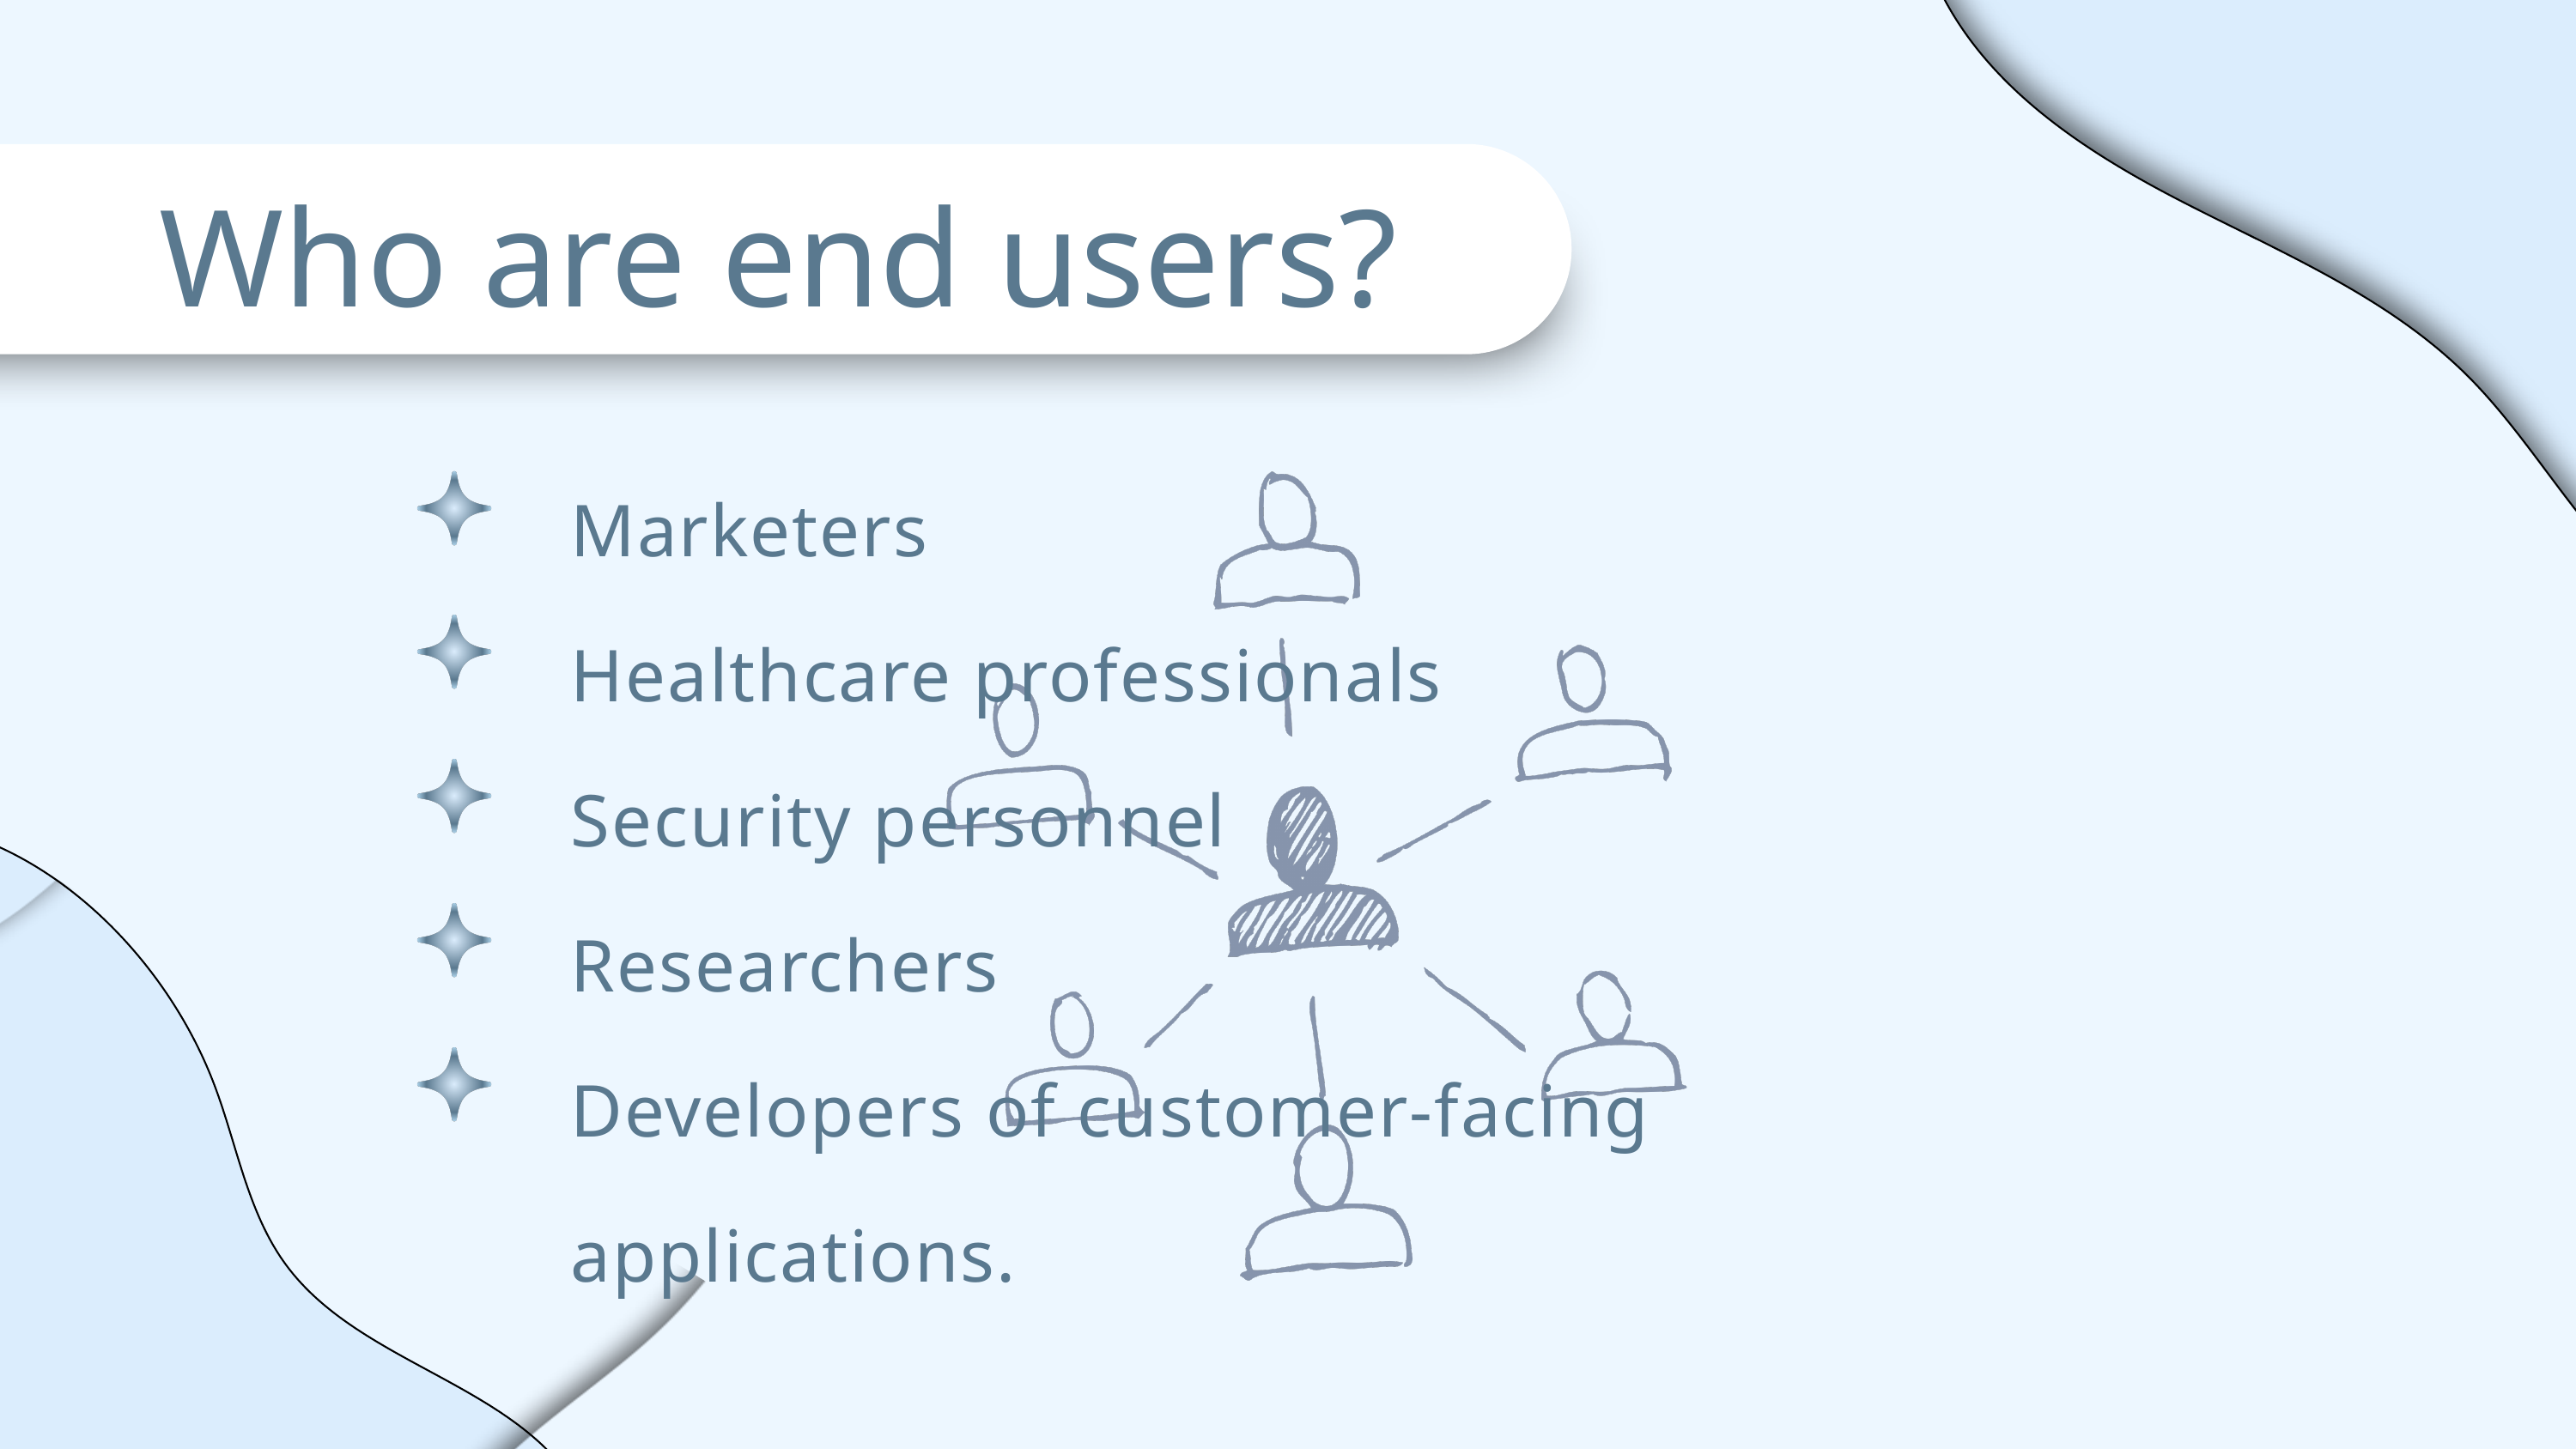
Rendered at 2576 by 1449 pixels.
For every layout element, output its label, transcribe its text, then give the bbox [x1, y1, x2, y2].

picture [509, 1159, 803, 1449]
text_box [416, 470, 492, 1122]
text_box Marketers Healthcare professionals Security personnel Researchers Developers of customer-facing applications. [570, 425, 2010, 1297]
text_box [0, 106, 1608, 410]
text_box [0, 143, 1572, 355]
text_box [1906, 0, 2576, 646]
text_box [0, 813, 509, 1449]
